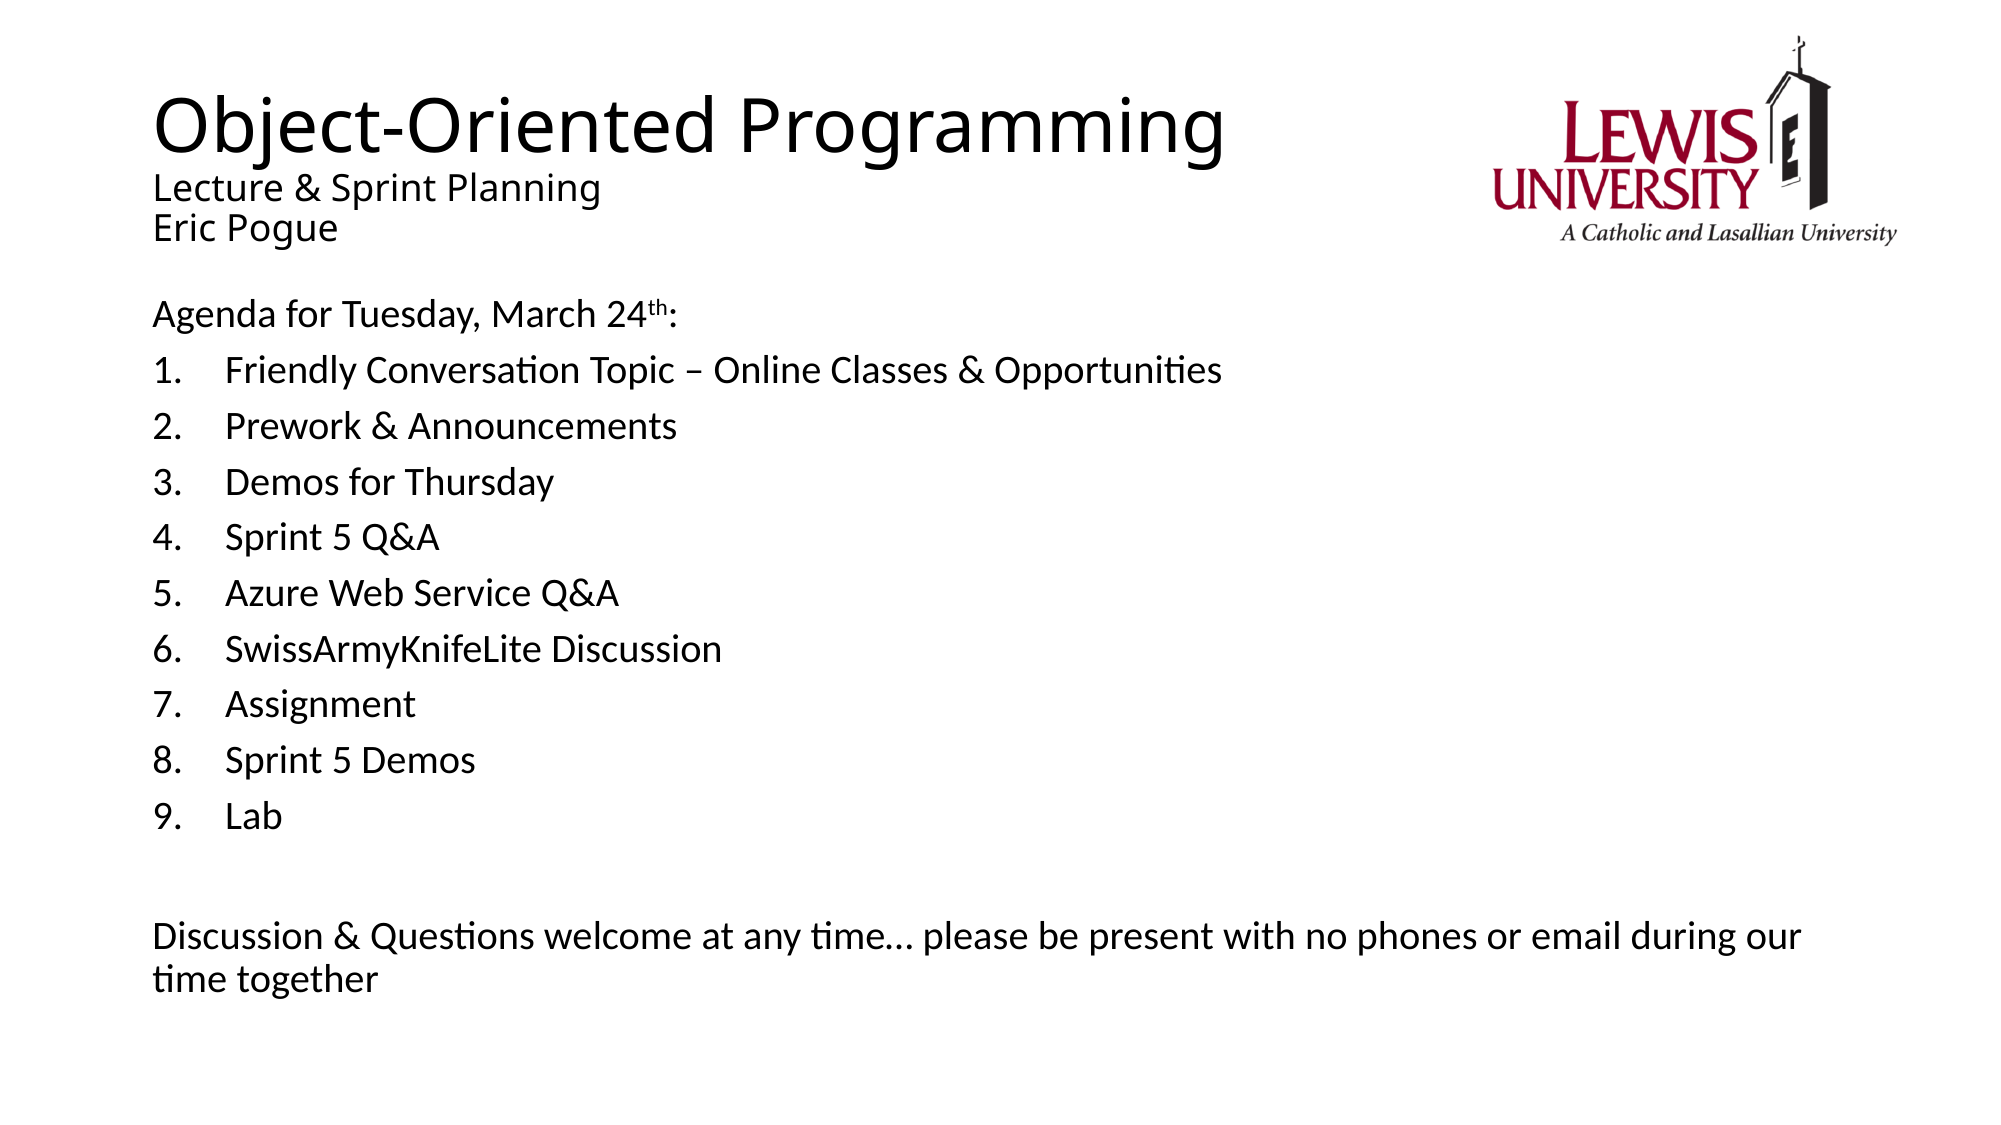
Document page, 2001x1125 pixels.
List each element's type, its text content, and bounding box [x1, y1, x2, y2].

title Object-Oriented Programming Lecture & Sprint Planning Eric Pogue [137, 59, 1330, 278]
list Agenda for Tuesday, March 24th: Friendly Conversation Topic – Online Classes & Opportunities Prework & Announcements Demos for Thursday Sprint 5 Q&A Azure Web Service Q&A SwissArmyKnifeLite Discussion Assignment Sprint 5 Demos Lab Discussion & Questions welcome at any time… please be present with no phones or email during our time together [137, 285, 1863, 1014]
picture [1466, 25, 1903, 250]
